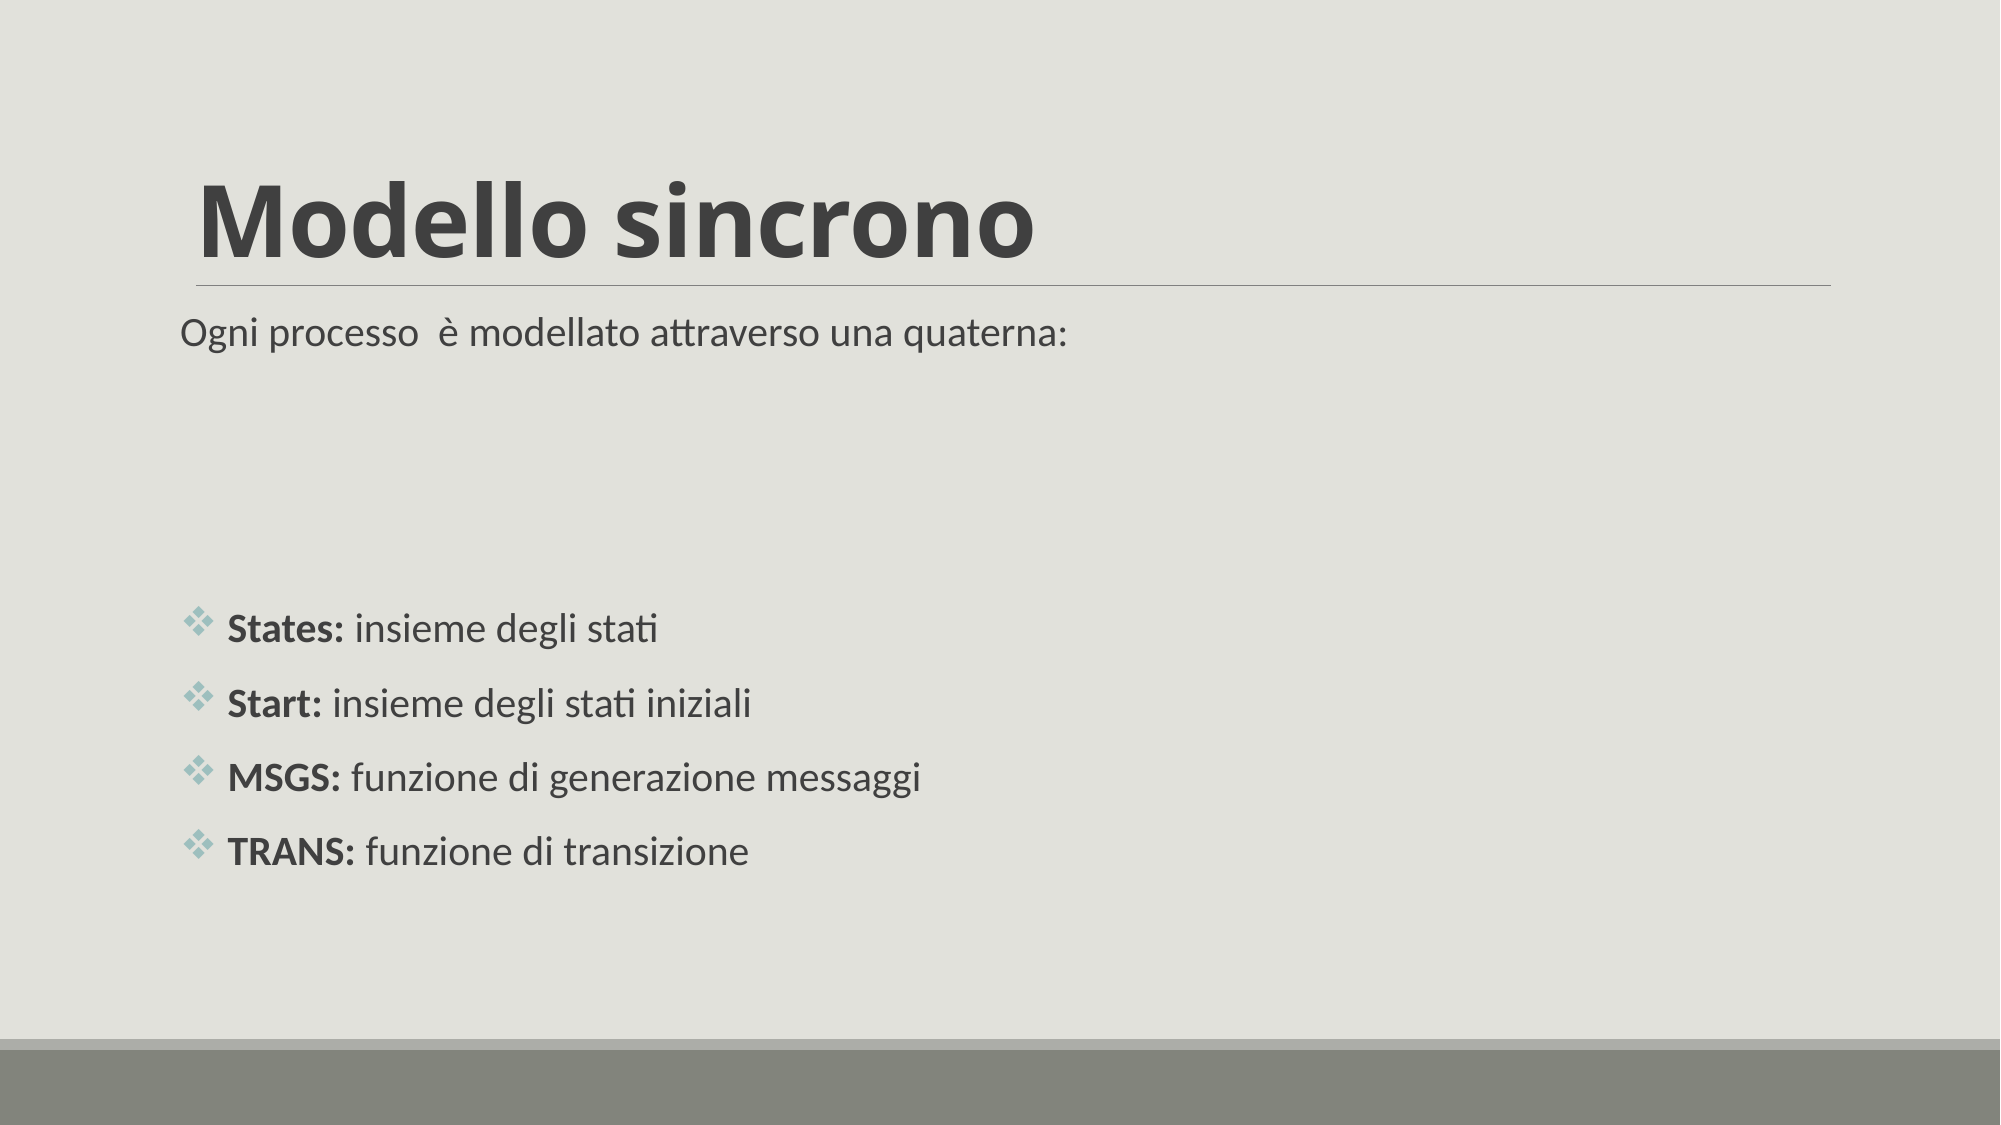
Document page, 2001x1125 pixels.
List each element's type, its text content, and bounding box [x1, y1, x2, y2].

title Modello sincrono [180, 47, 1830, 285]
